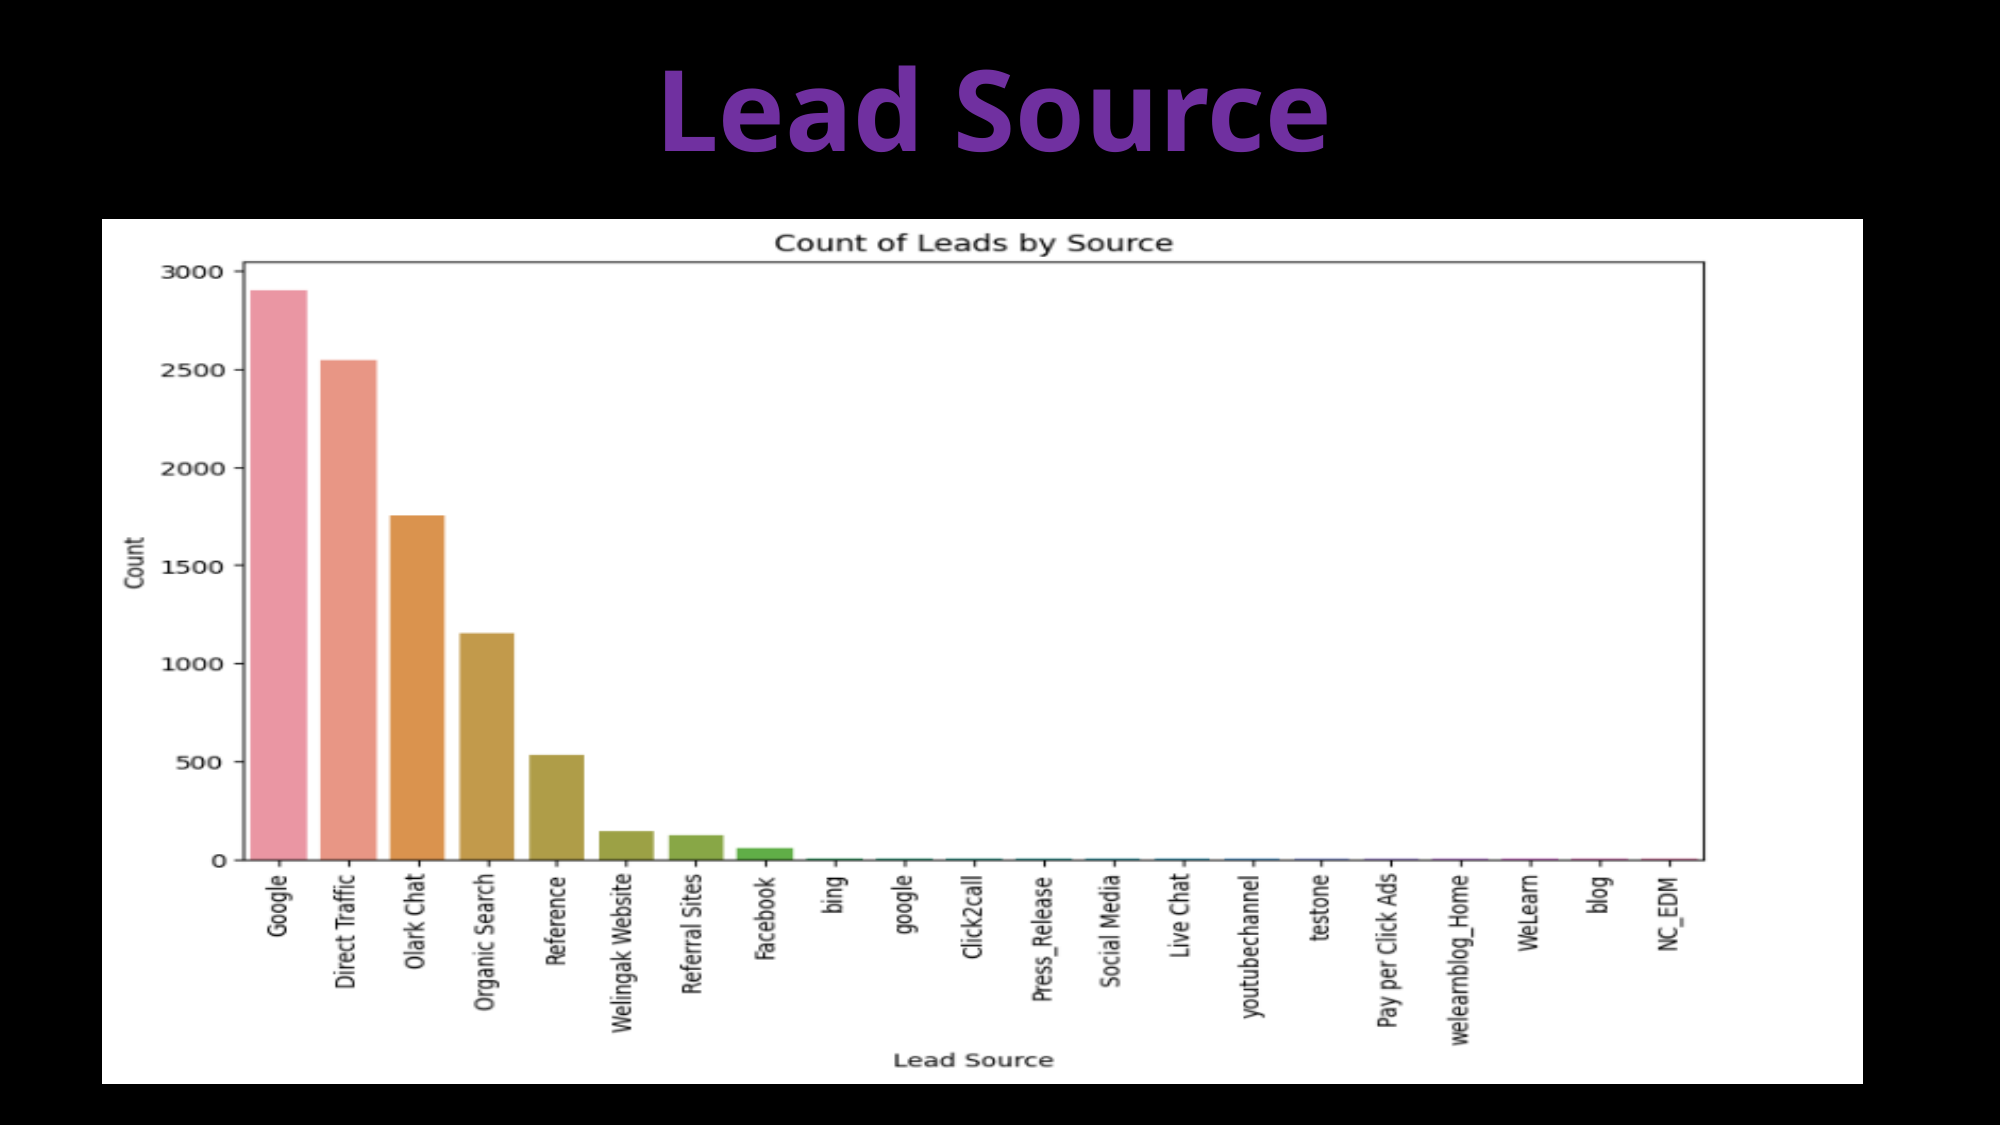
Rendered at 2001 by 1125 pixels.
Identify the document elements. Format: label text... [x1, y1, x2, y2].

picture [102, 219, 1863, 1084]
title Lead Source [102, 0, 1886, 183]
